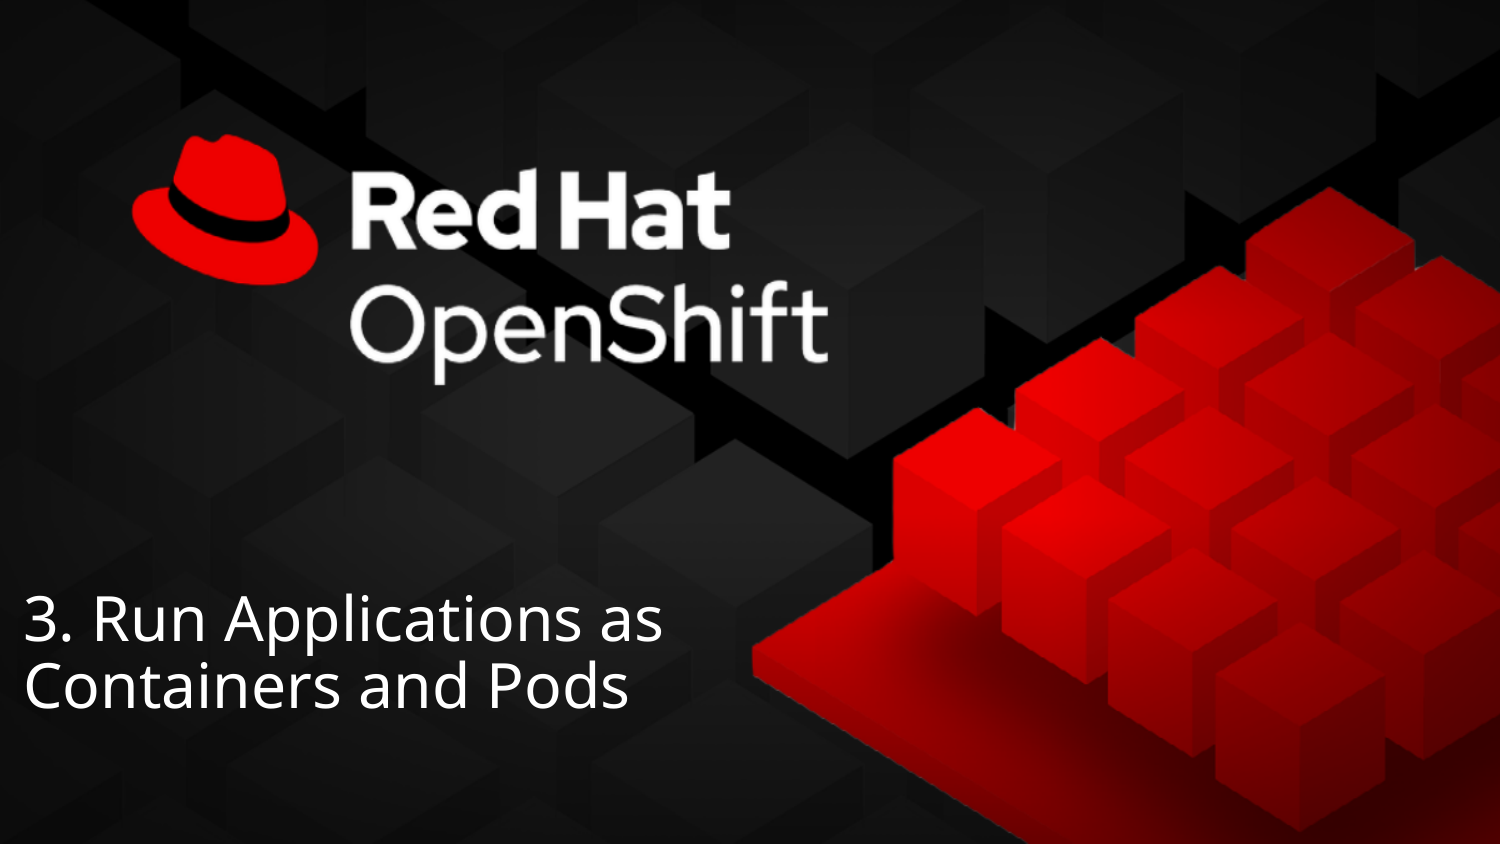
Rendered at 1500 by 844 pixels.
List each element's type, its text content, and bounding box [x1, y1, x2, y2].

title 3. Run Applications as Containers and Pods [8, 566, 865, 819]
picture [0, 0, 1500, 844]
